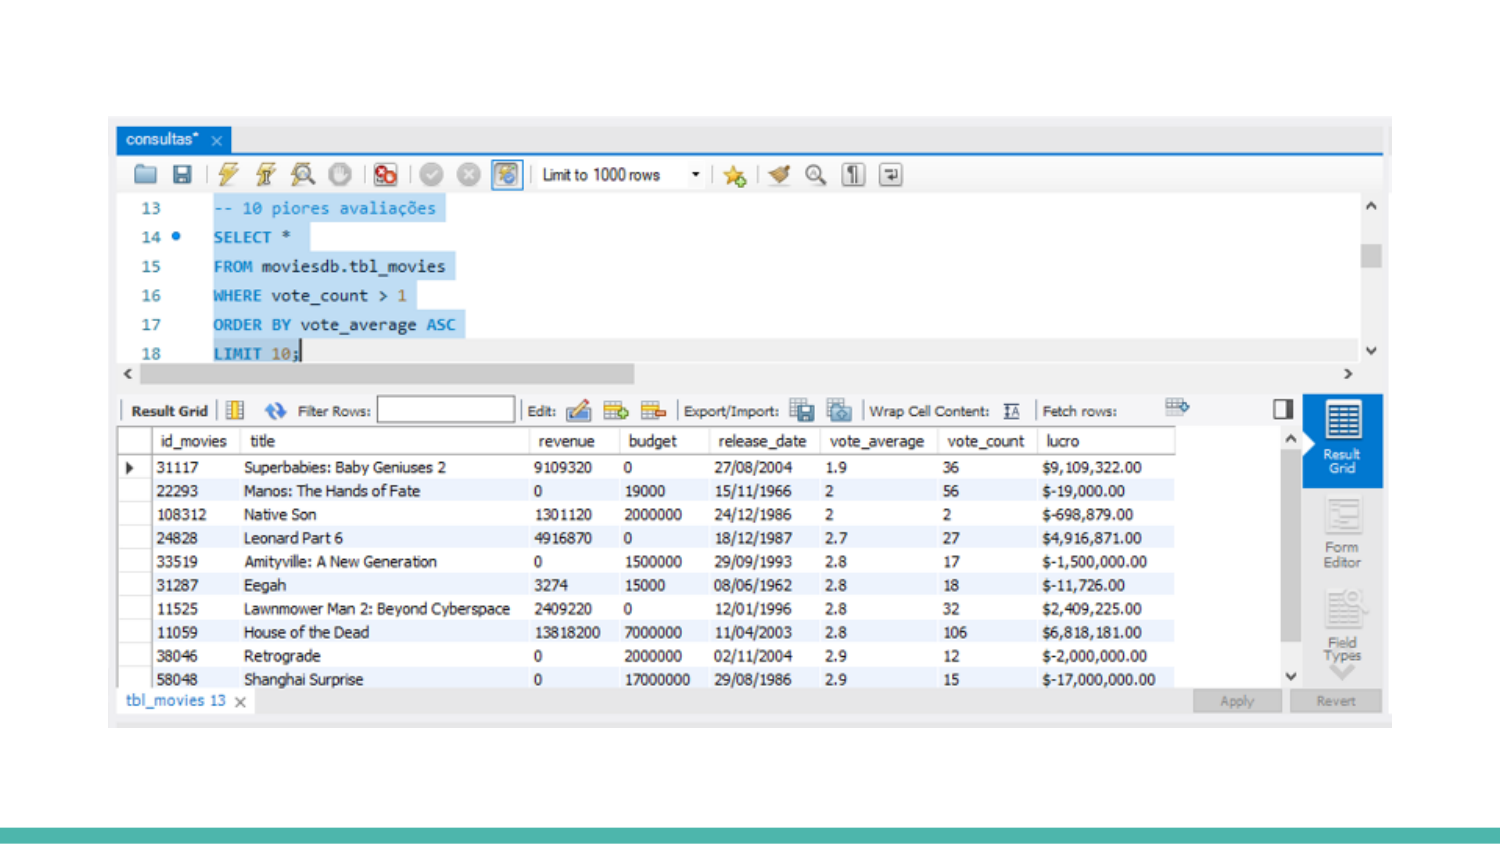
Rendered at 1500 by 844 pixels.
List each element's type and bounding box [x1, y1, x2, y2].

picture [108, 116, 1392, 728]
